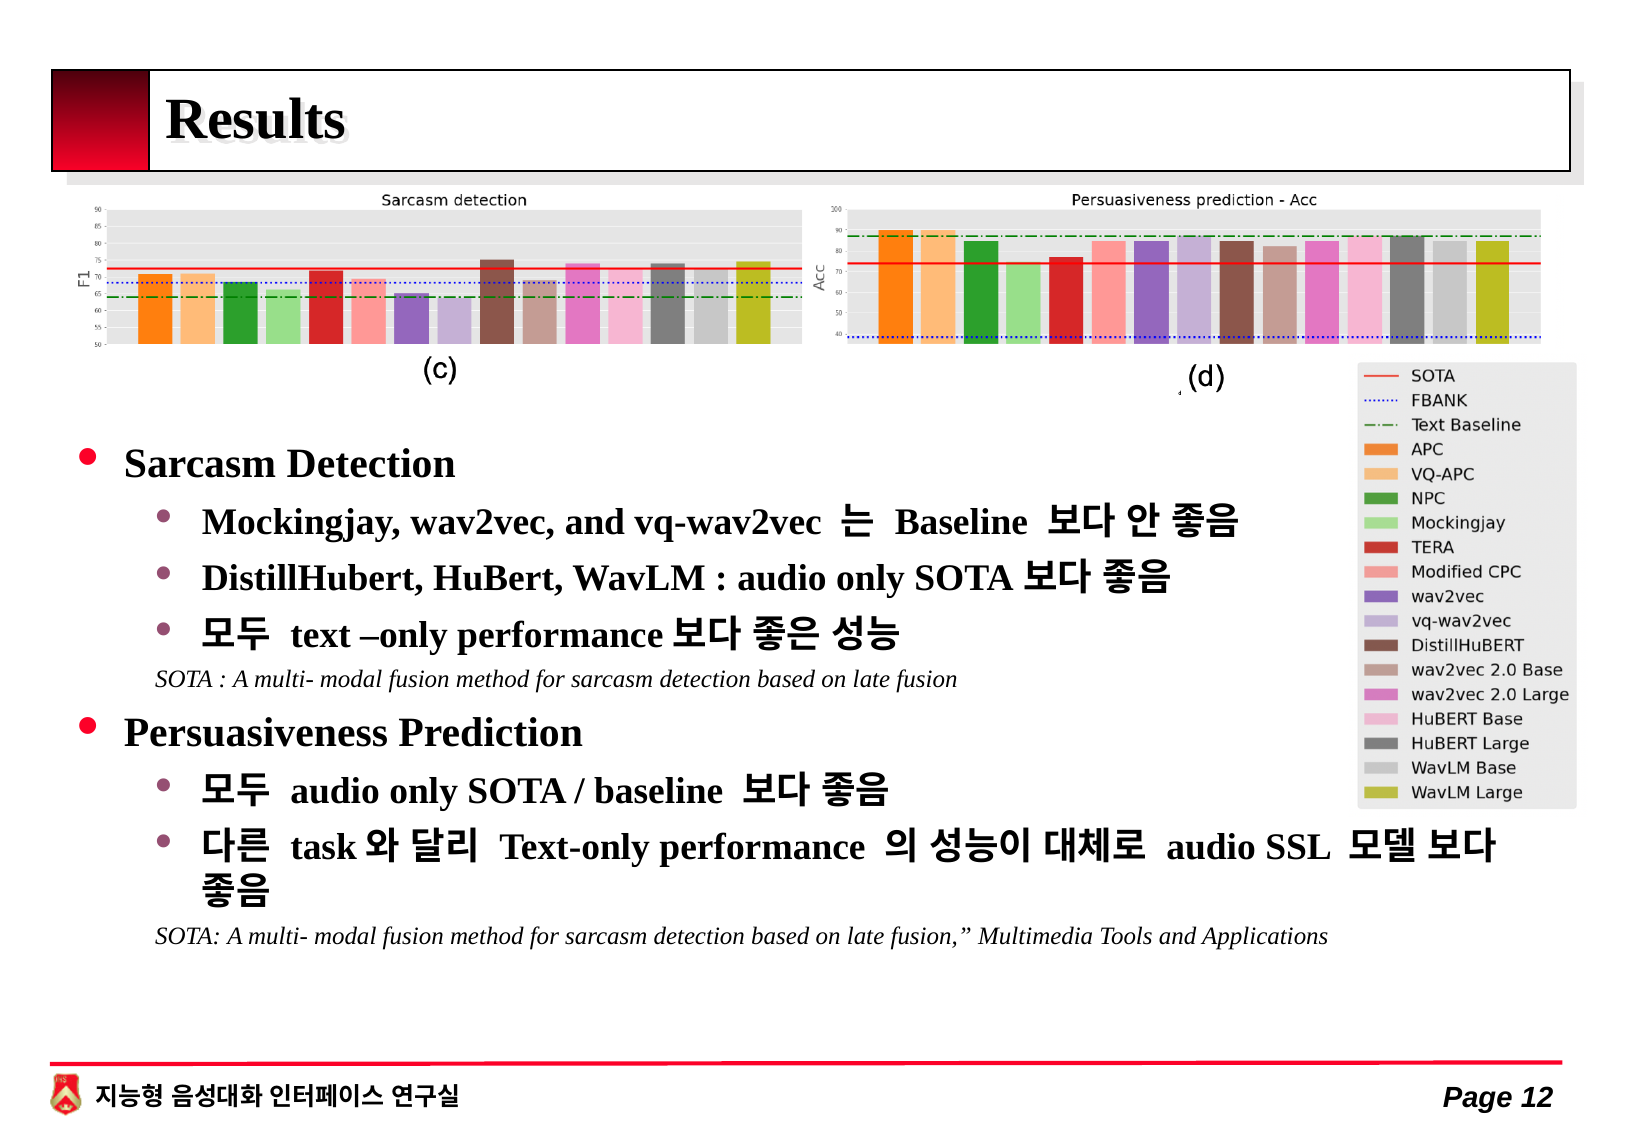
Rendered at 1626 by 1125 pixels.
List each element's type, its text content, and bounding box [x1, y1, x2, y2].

list Sarcasm Detection Mockingjay, wav2vec, and vq-wav2vec 는 Baseline 보다 안 좋음 DistillHubert, HuBert, WavLM : audio only SOTA보다 좋음 모두 text –only performance보다 좋은 성능 SOTA : A multi- modal fusion method for sarcasm detection based on late fusion Persuasiveness Prediction 모두 audio only SOTA / baseline 보다 좋음 다른 task와 달리 Text-only performance 의 성능이 대체로 audio SSL 모델 보다 좋음 SOTA: A multi- modal fusion method for sarcasm detection based on late fusion,” Multimedia Tools and Applications [61, 407, 1581, 1041]
slide_number Page 12 [1393, 1070, 1569, 1121]
title Results [149, 65, 1576, 178]
list Sarcasm Detection Mockingjay, wav2vec, and vq-wav2vec 는 Baseline 보다 안 좋음 DistillHubert, HuBert, WavLM : audio only SOTA보다 좋음 모두 text –only performance보다 좋은 성능 SOTA : A multi- modal fusion method for sarcasm detection based on late fusion Persuasiveness Prediction 모두 audio only SOTA / baseline 보다 좋음 다른 task와 달리 Text-only performance 의 성능이 대체로 audio SSL 모델 보다 좋음 SOTA: A multi- modal fusion method for sarcasm detection based on late fusion,” Multimedia Tools and Applications [61, 178, 1581, 349]
picture [46, 194, 1594, 824]
picture [48, 1068, 86, 1119]
